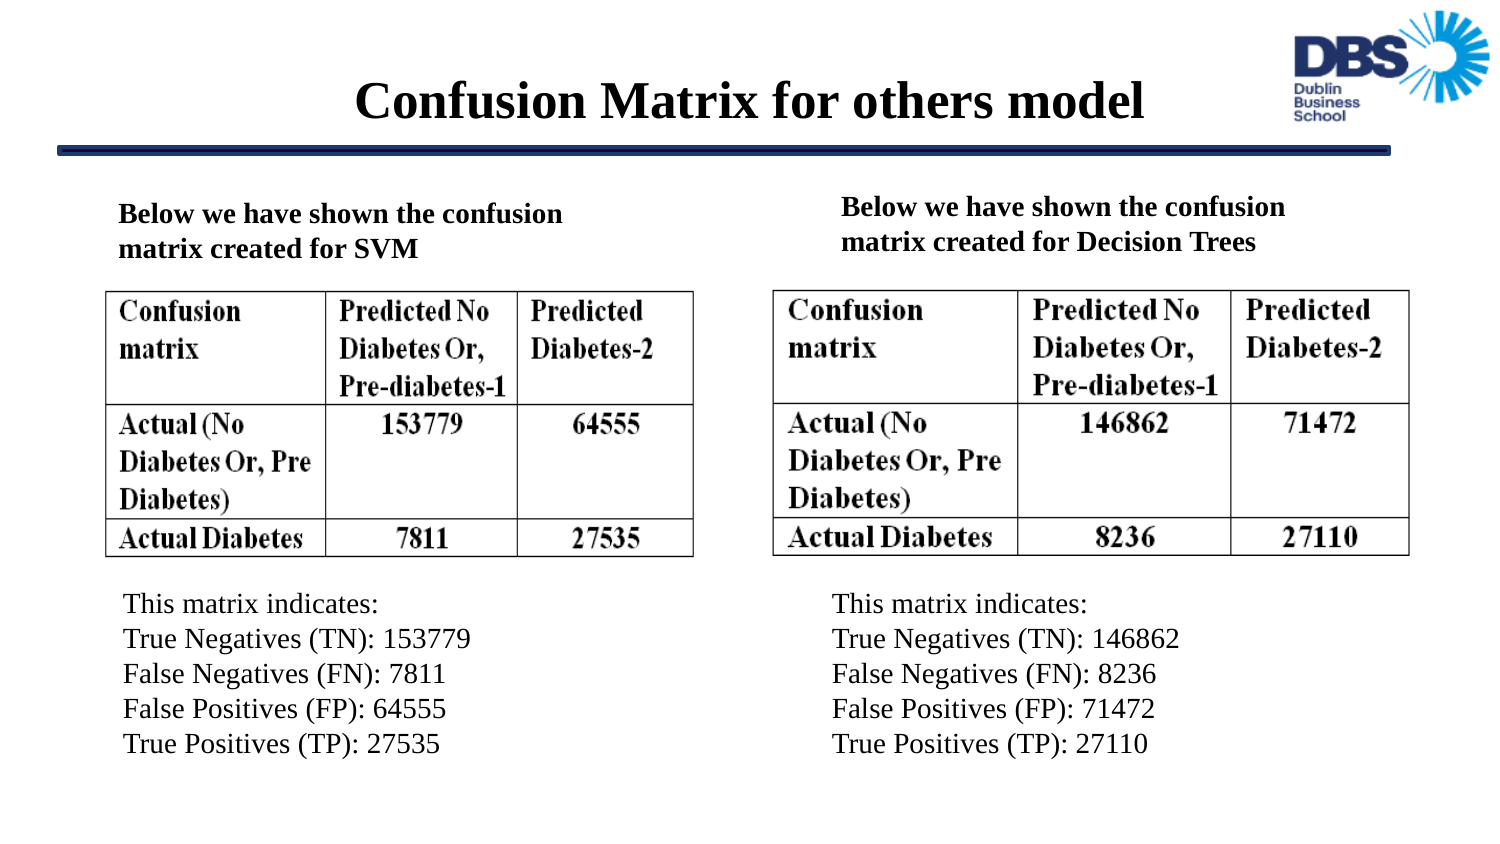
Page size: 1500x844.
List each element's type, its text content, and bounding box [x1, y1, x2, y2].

text_box [57, 145, 1391, 156]
text_box Below we have shown the confusion matrix created for SVM [103, 179, 614, 280]
picture [767, 285, 1412, 557]
text_box Below we have shown the confusion matrix created for Decision Trees [826, 171, 1337, 272]
title Confusion Matrix for others model [51, 50, 1449, 144]
picture [1282, 0, 1500, 129]
picture [99, 281, 700, 561]
text_box This matrix indicates: True Negatives (TN): 146862 False Negatives (FN): 8236 False Positives (FP): 71472 True Positives (TP): 27110 [816, 569, 1372, 775]
text_box This matrix indicates: True Negatives (TN): 153779 False Negatives (FN): 7811 False Positives (FP): 64555 True Positives (TP): 27535 [107, 569, 663, 775]
